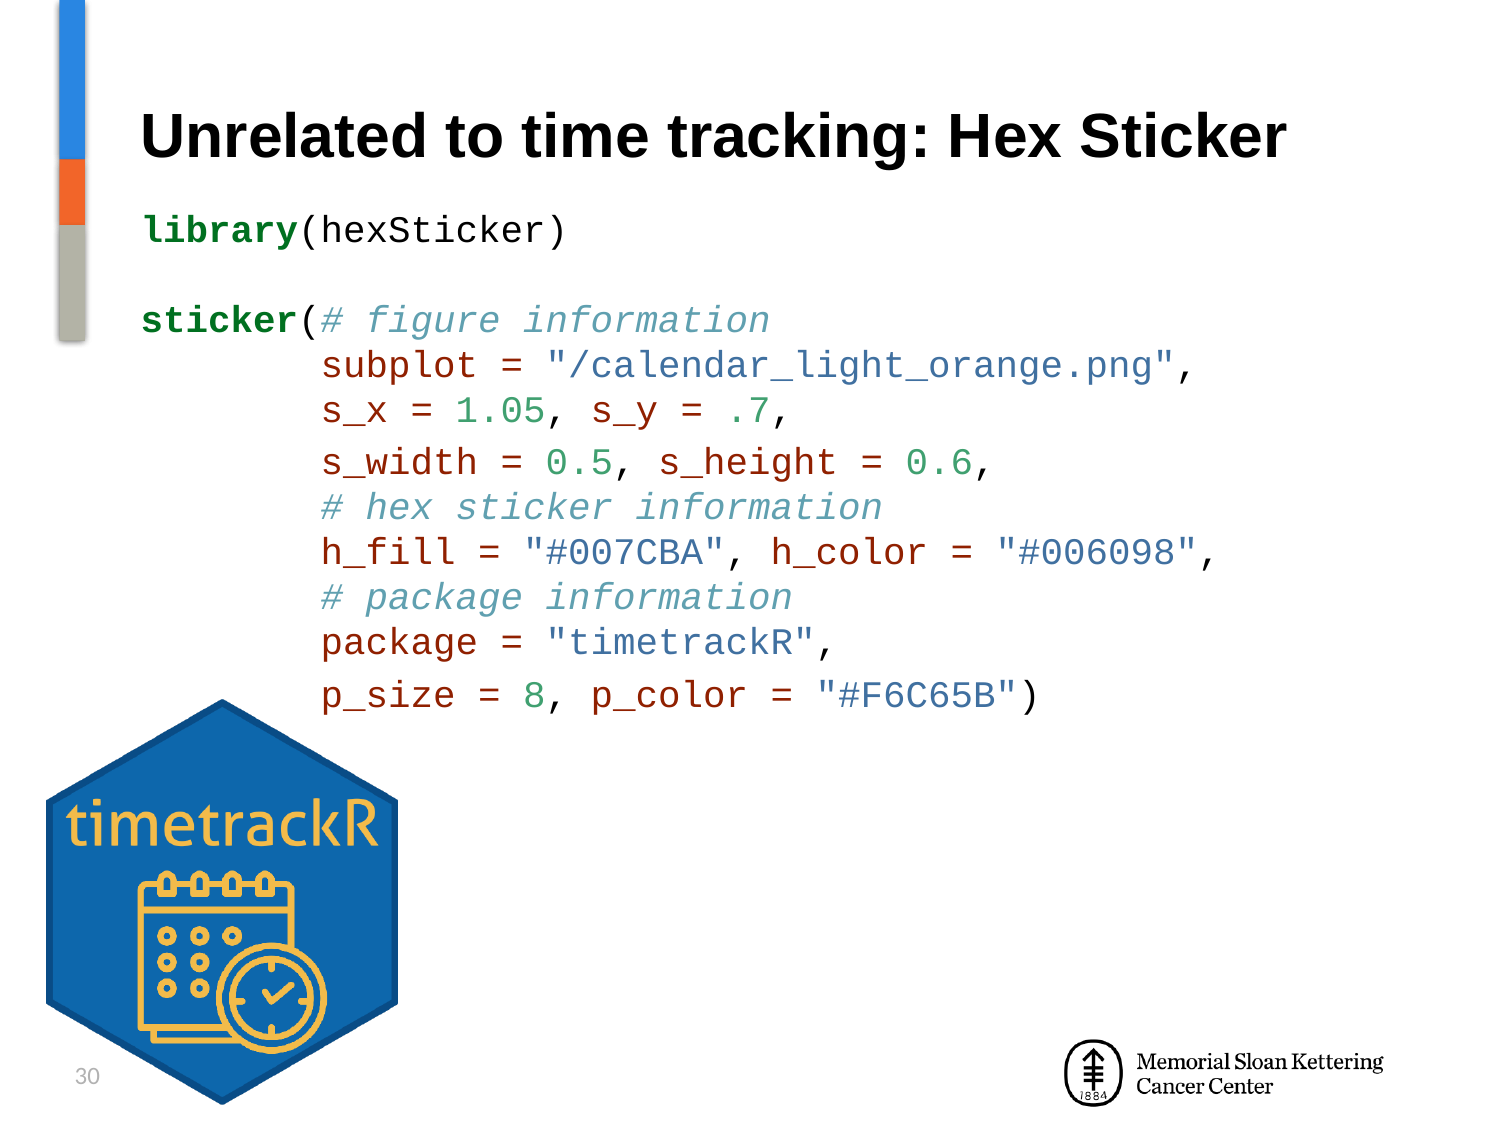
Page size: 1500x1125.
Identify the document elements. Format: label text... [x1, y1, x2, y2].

list library(hexSticker) sticker(# figure information subplot = "/calendar_light_orange.png", s_x = 1.05, s_y = .7, s_width = 0.5, s_height = 0.6, # hex sticker information h_fill = "#007CBA", h_color = "#006098", # package information package = "timetrackR", p_size = 8, p_color = "#F6C65B") [125, 197, 1386, 940]
picture [45, 697, 398, 1105]
title Unrelated to time tracking: Hex Sticker [125, 48, 1386, 178]
